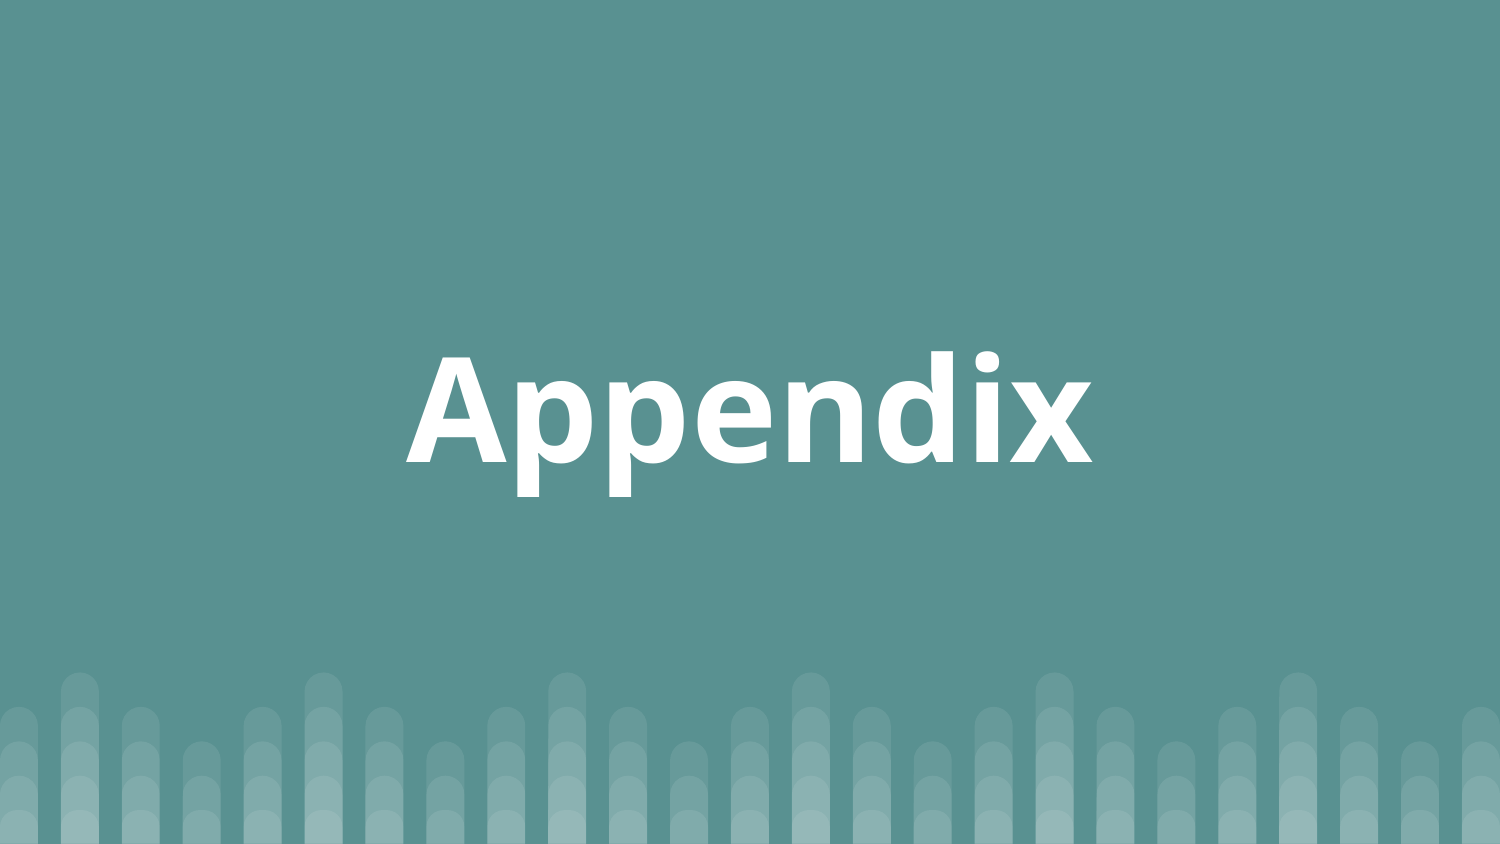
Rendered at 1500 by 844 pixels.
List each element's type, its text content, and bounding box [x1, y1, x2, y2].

title Appendix [227, 251, 1273, 558]
